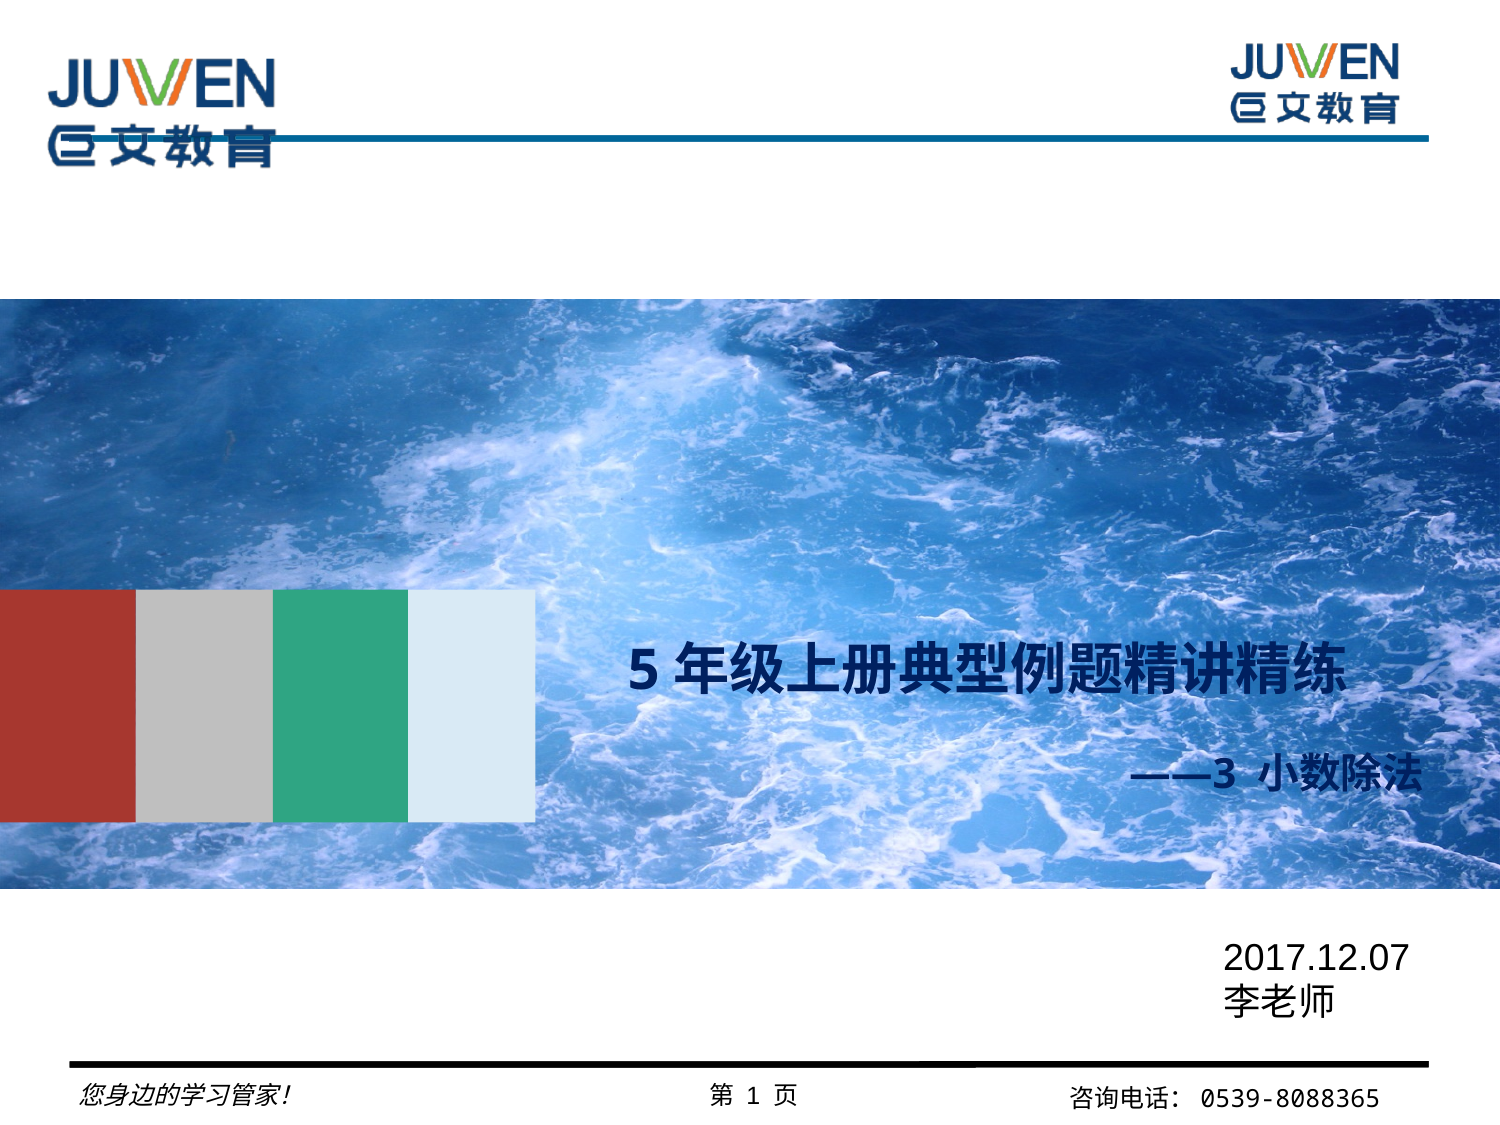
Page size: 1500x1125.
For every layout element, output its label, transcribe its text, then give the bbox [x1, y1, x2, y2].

subtitle 5年级上册典型例题精讲精练 ——3 小数除法 [535, 633, 1440, 824]
text_box 2017.12.07 李老师 [1208, 925, 1426, 1031]
text_box [0, 589, 136, 823]
picture [0, 0, 347, 218]
text_box [408, 589, 536, 823]
picture [1195, 0, 1452, 161]
text_box [136, 589, 272, 823]
text_box [272, 589, 408, 823]
text_box [0, 299, 1500, 889]
